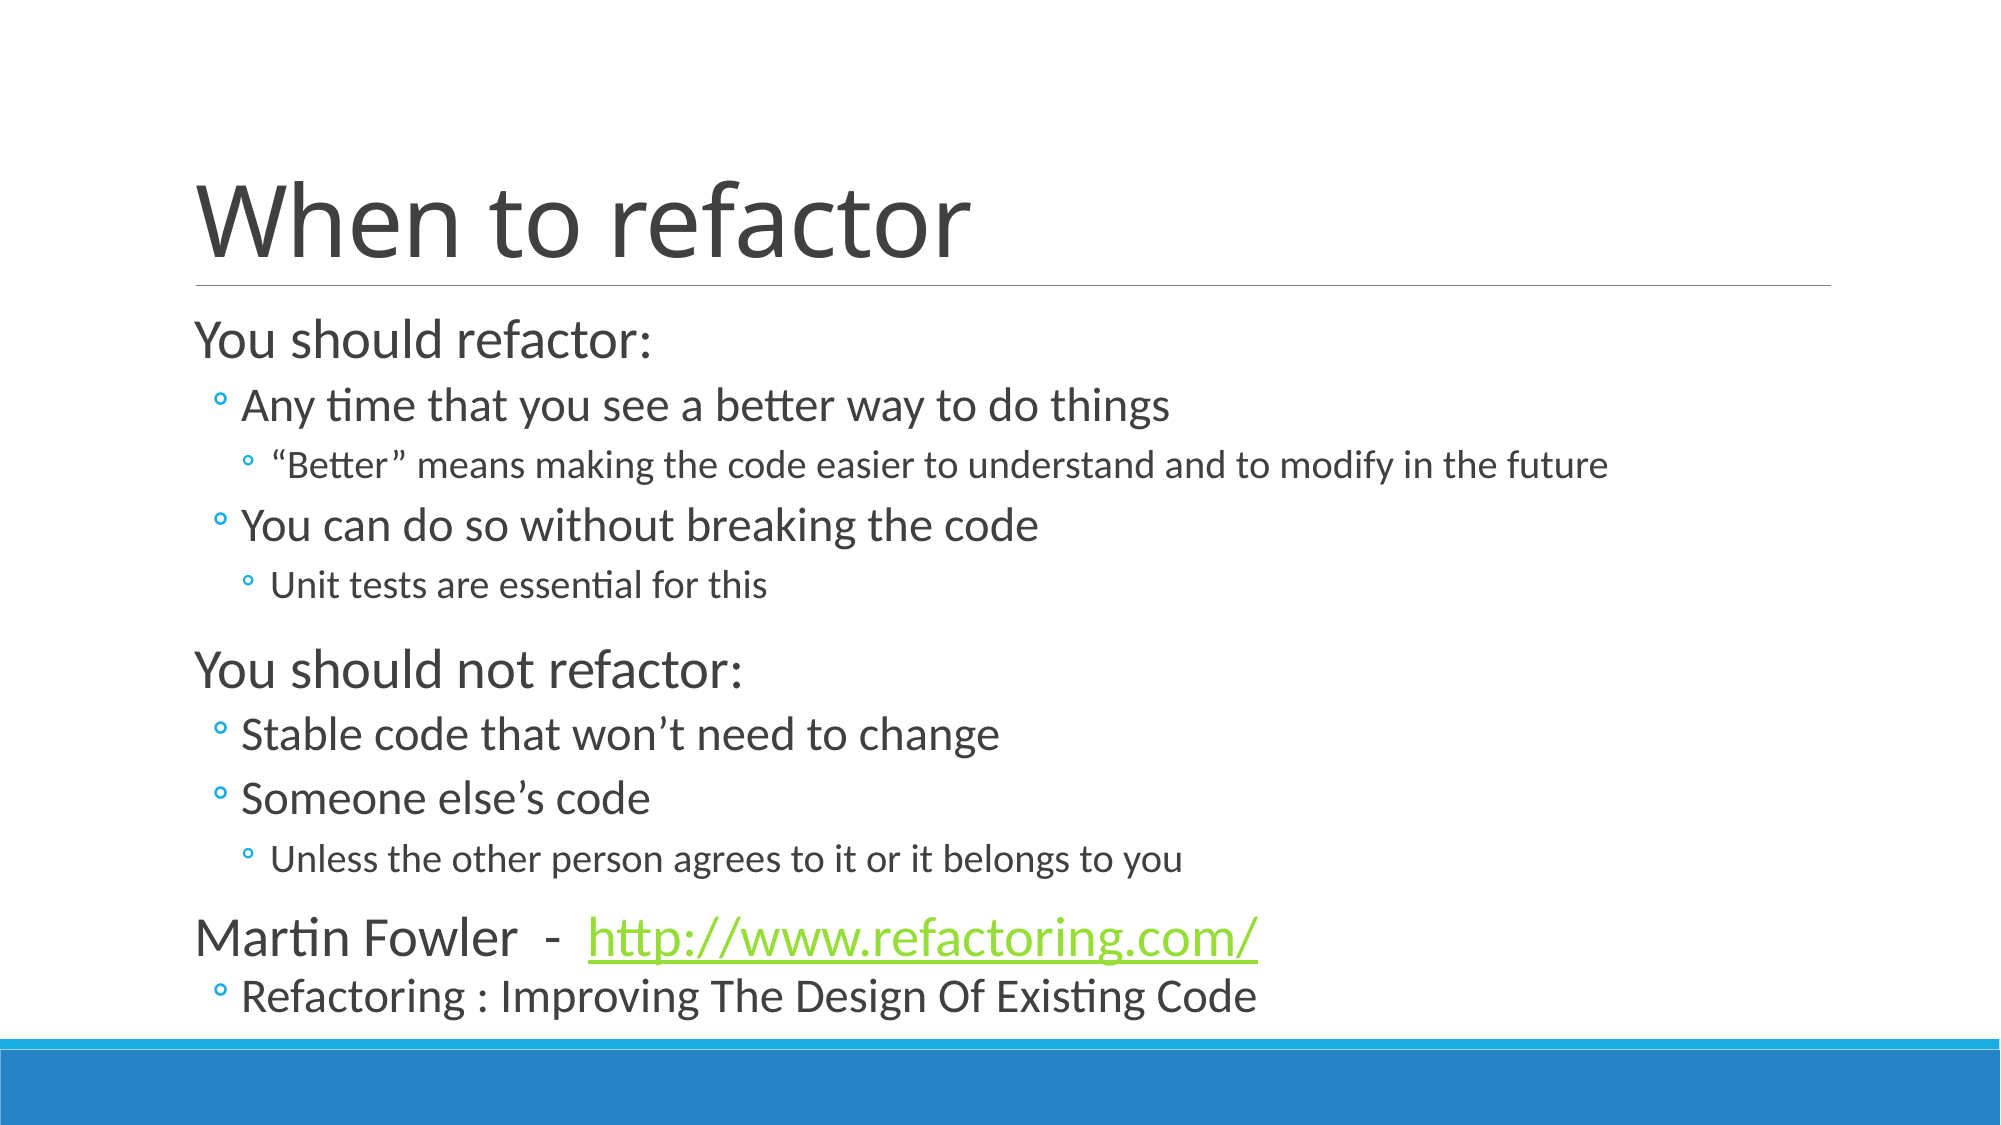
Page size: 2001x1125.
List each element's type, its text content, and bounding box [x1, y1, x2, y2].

list You should refactor: Any time that you see a better way to do things “Better” means making the code easier to understand and to modify in the future You can do so without breaking the code Unit tests are essential for this You should not refactor: Stable code that won’t need to change Someone else’s code Unless the other person agrees to it or it belongs to you Martin Fowler - http://www.refactoring.com/ Refactoring : Improving The Design Of Existing Code [180, 302, 1830, 1034]
title When to refactor [180, 47, 1830, 285]
